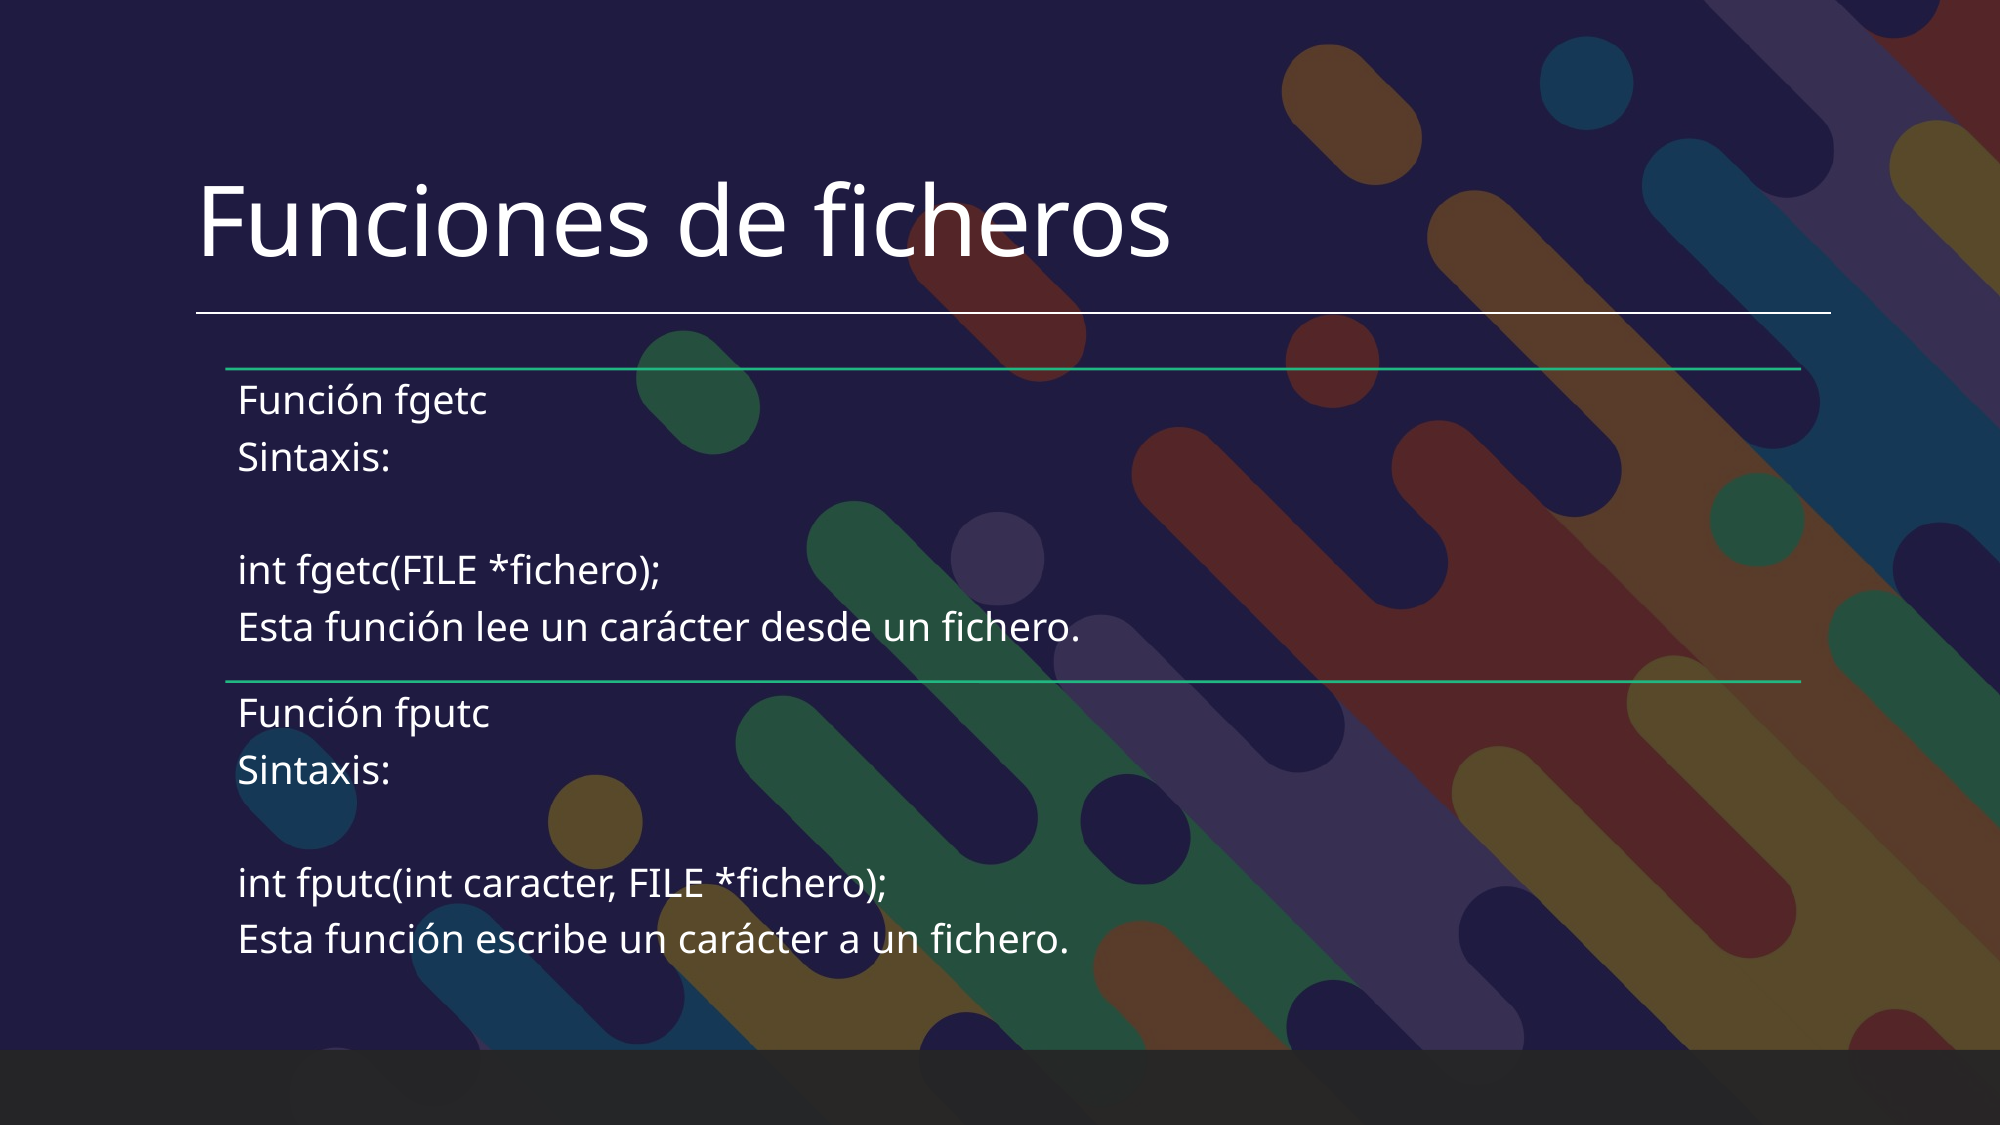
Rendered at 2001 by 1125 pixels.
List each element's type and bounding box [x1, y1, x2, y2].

picture [0, 0, 2000, 1125]
text_box [224, 368, 1802, 995]
